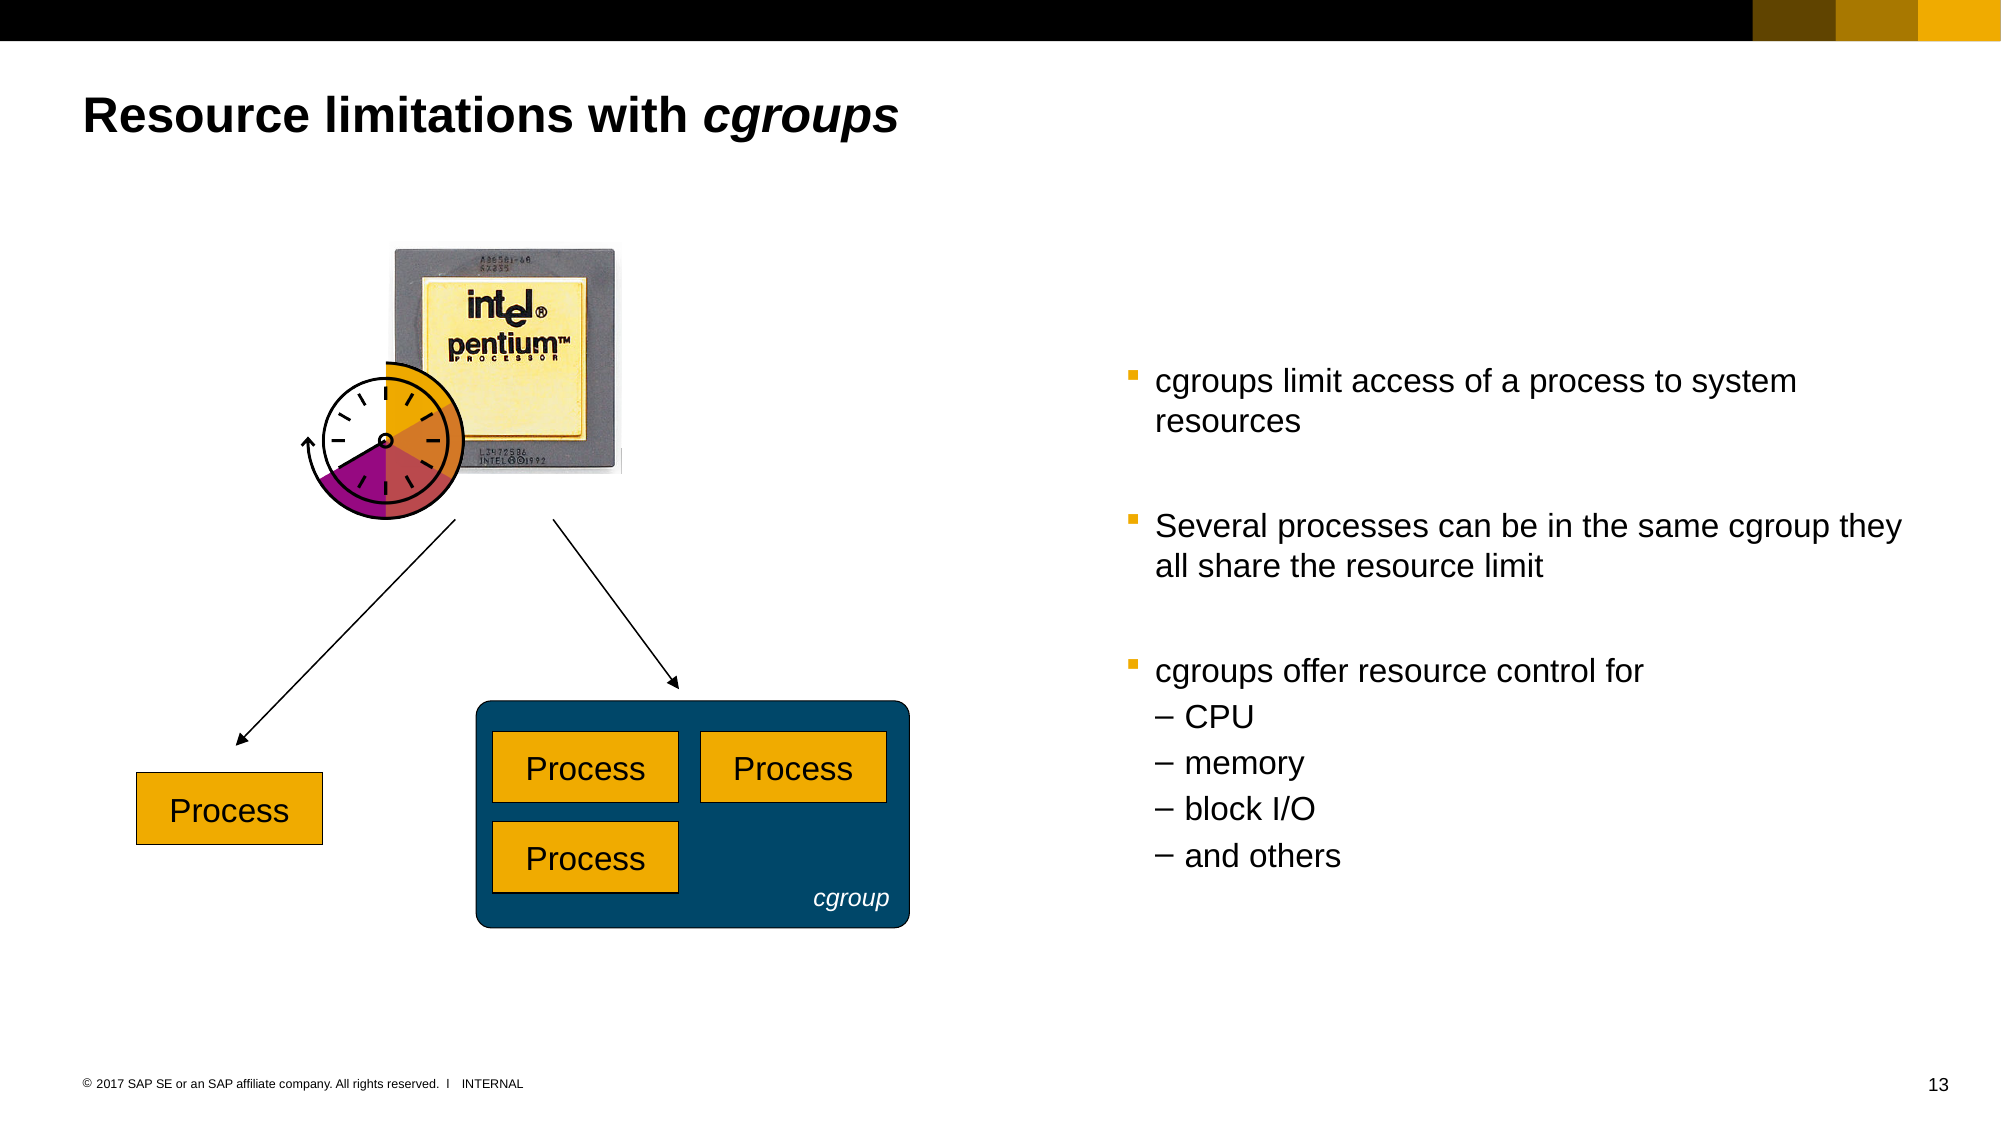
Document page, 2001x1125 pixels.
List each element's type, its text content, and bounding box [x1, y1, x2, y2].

picture [283, 240, 622, 538]
text_box Process [492, 731, 679, 803]
text_box cgroup [476, 700, 910, 928]
text_box Process [492, 821, 679, 894]
text_box Process [700, 731, 887, 803]
title Resource limitations with cgroups [82, 82, 1918, 144]
text_box cgroups limit access of a process to system resources Several processes can be in the same cgroup they all share the resource limit cgroups offer resource control for CPU memory block I/O and others [1125, 244, 1918, 989]
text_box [552, 519, 680, 690]
text_box Process [136, 772, 323, 845]
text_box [235, 519, 456, 747]
